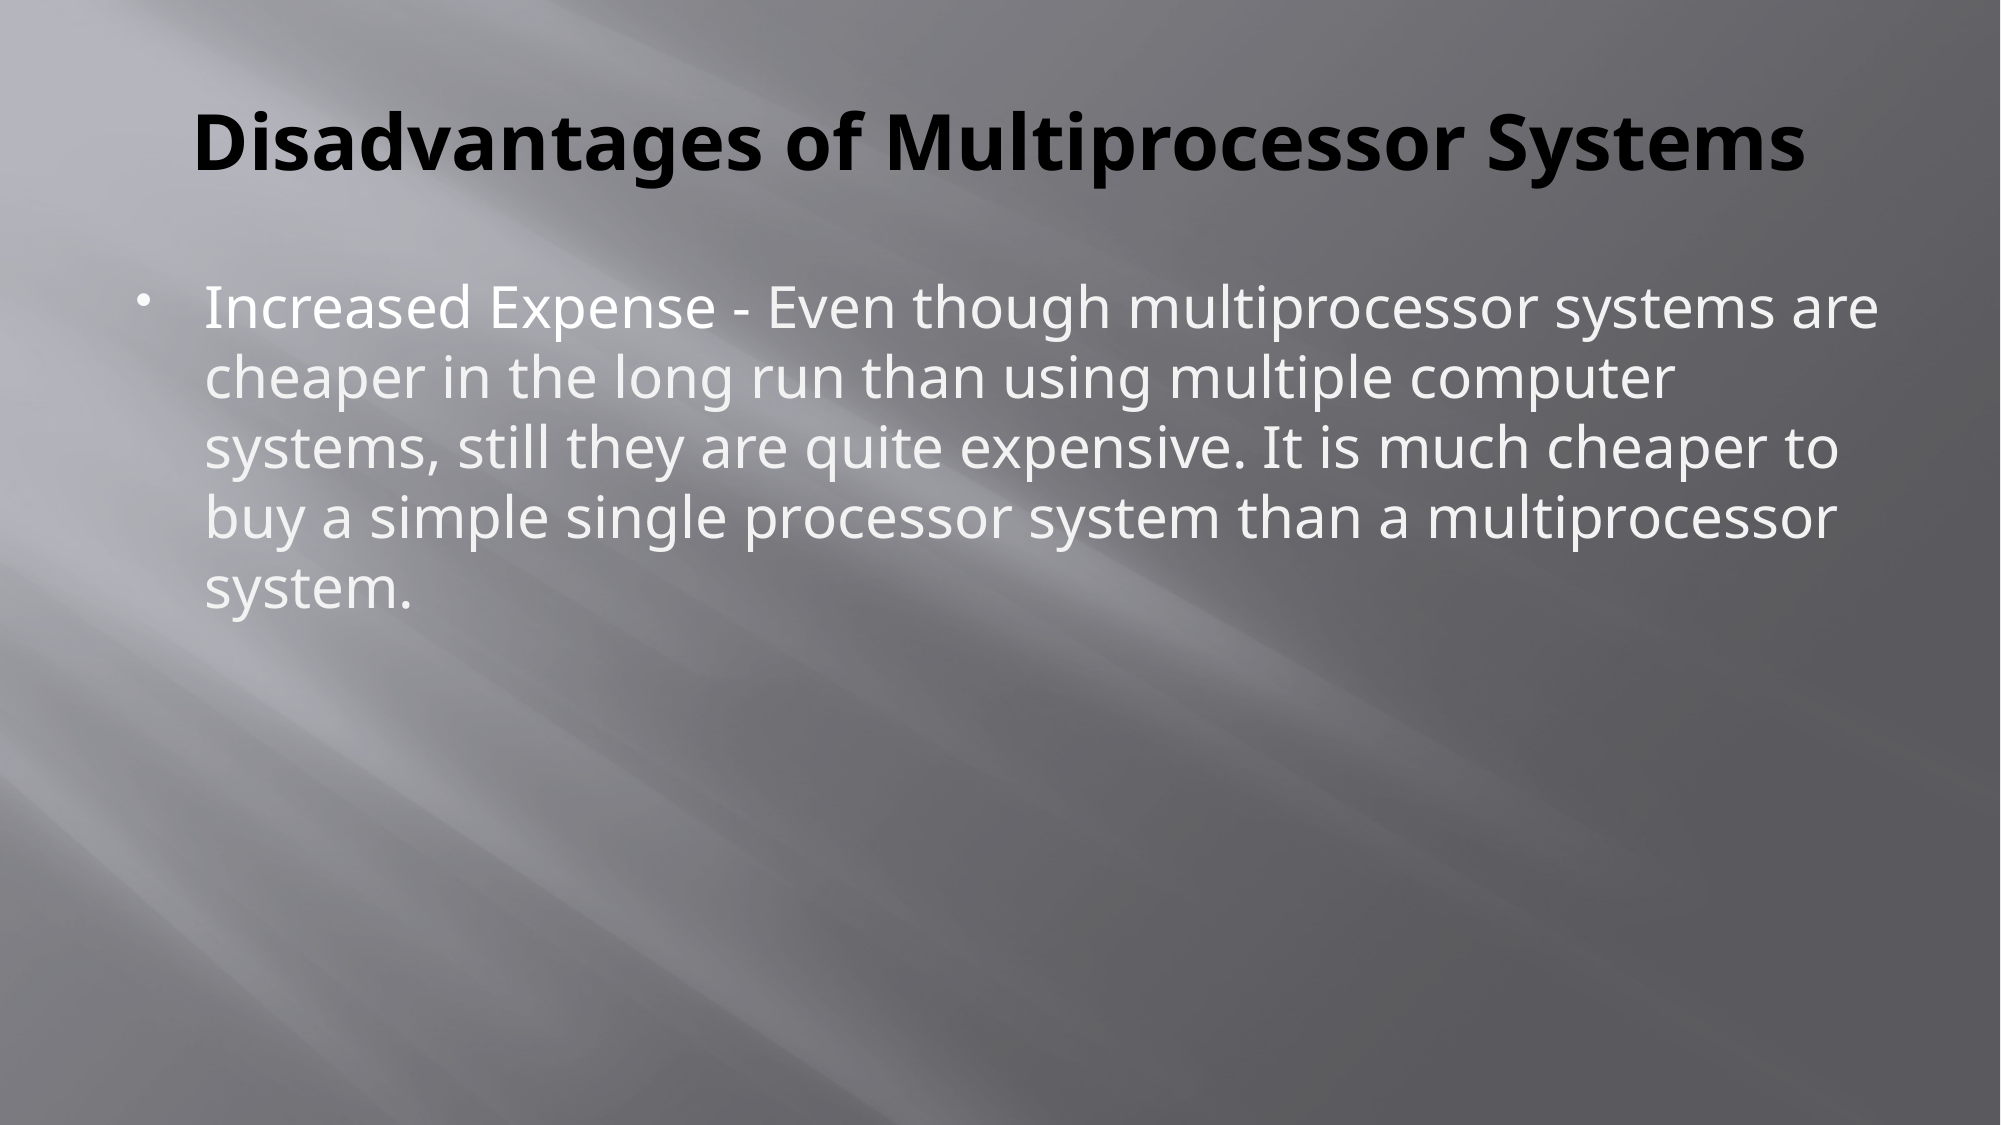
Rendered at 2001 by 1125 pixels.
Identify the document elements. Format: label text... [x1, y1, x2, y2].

list Increased Expense - Even though multiprocessor systems are cheaper in the long run than using multiple computer systems, still they are quite expensive. It is much cheaper to buy a simple single processor system than a multiprocessor system. [99, 262, 1900, 1035]
title Disadvantages of Multiprocessor Systems [99, 45, 1900, 233]
